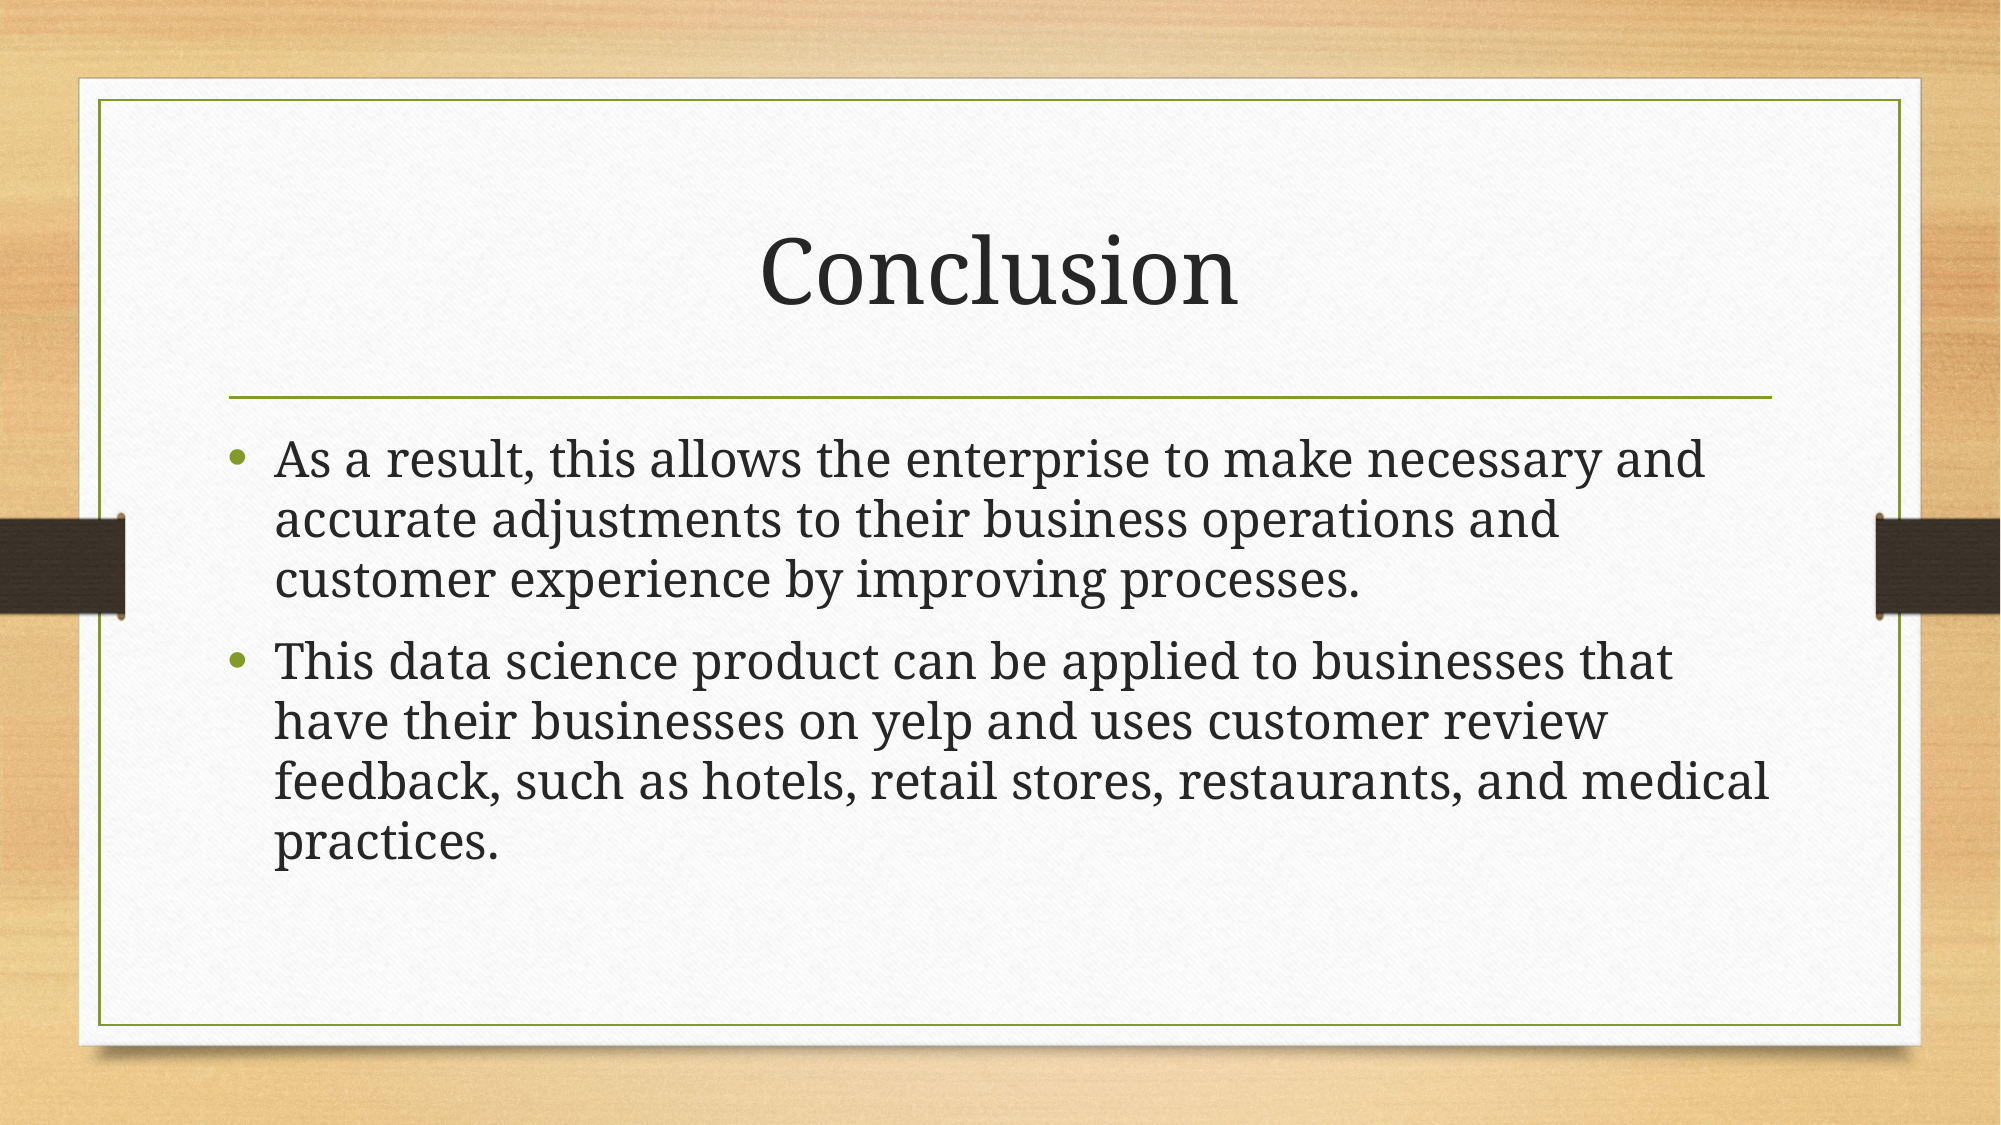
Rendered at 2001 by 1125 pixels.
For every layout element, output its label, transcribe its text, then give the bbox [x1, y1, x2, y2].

title Conclusion [212, 161, 1788, 375]
list As a result, this allows the enterprise to make necessary and accurate adjustments to their business operations and customer experience by improving processes. This data science product can be applied to businesses that have their businesses on yelp and uses customer review feedback, such as hotels, retail stores, restaurants, and medical practices. [212, 419, 1788, 964]
picture [0, 0, 2001, 1125]
